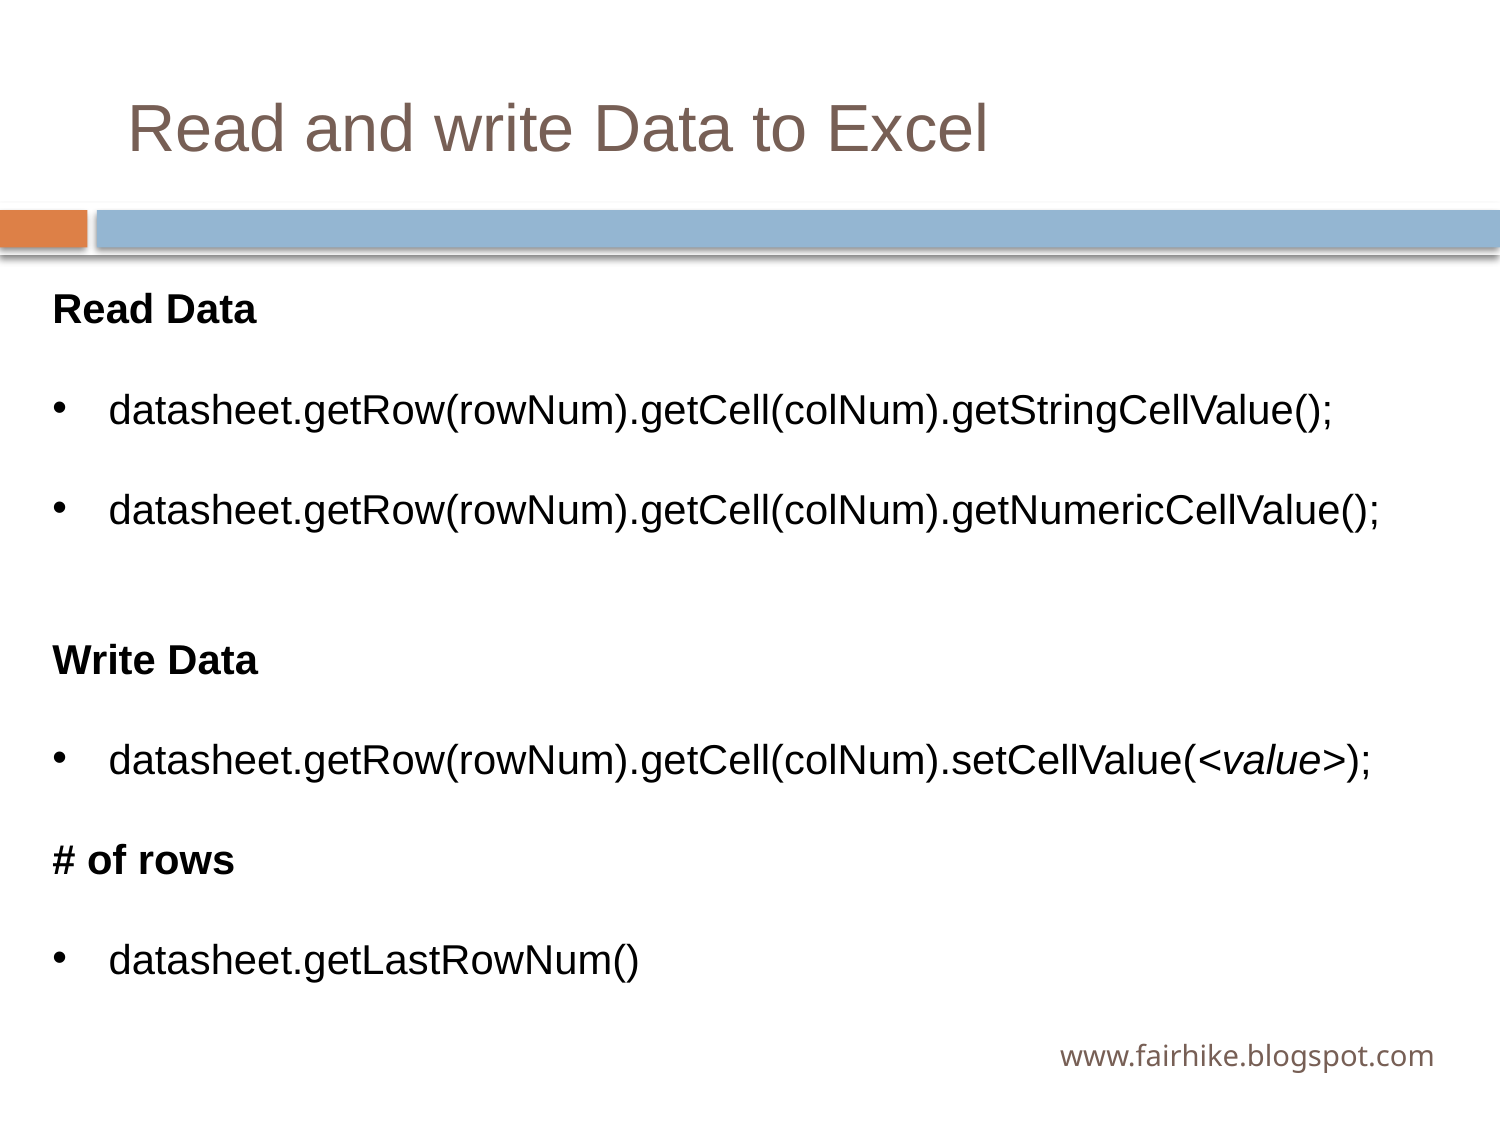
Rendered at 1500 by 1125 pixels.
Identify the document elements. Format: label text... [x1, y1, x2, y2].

title Read and write Data to Excel [112, 62, 1388, 188]
footer www.fairhike.blogspot.com [99, 1024, 1450, 1085]
text_box Read Data datasheet.getRow(rowNum).getCell(colNum).getStringCellValue(); datasheet.getRow(rowNum).getCell(colNum).getNumericCellValue(); Write Data datasheet.getRow(rowNum).getCell(colNum).setCellValue(<value>); # of rows datasheet.getLastRowNum() [37, 274, 1475, 1038]
